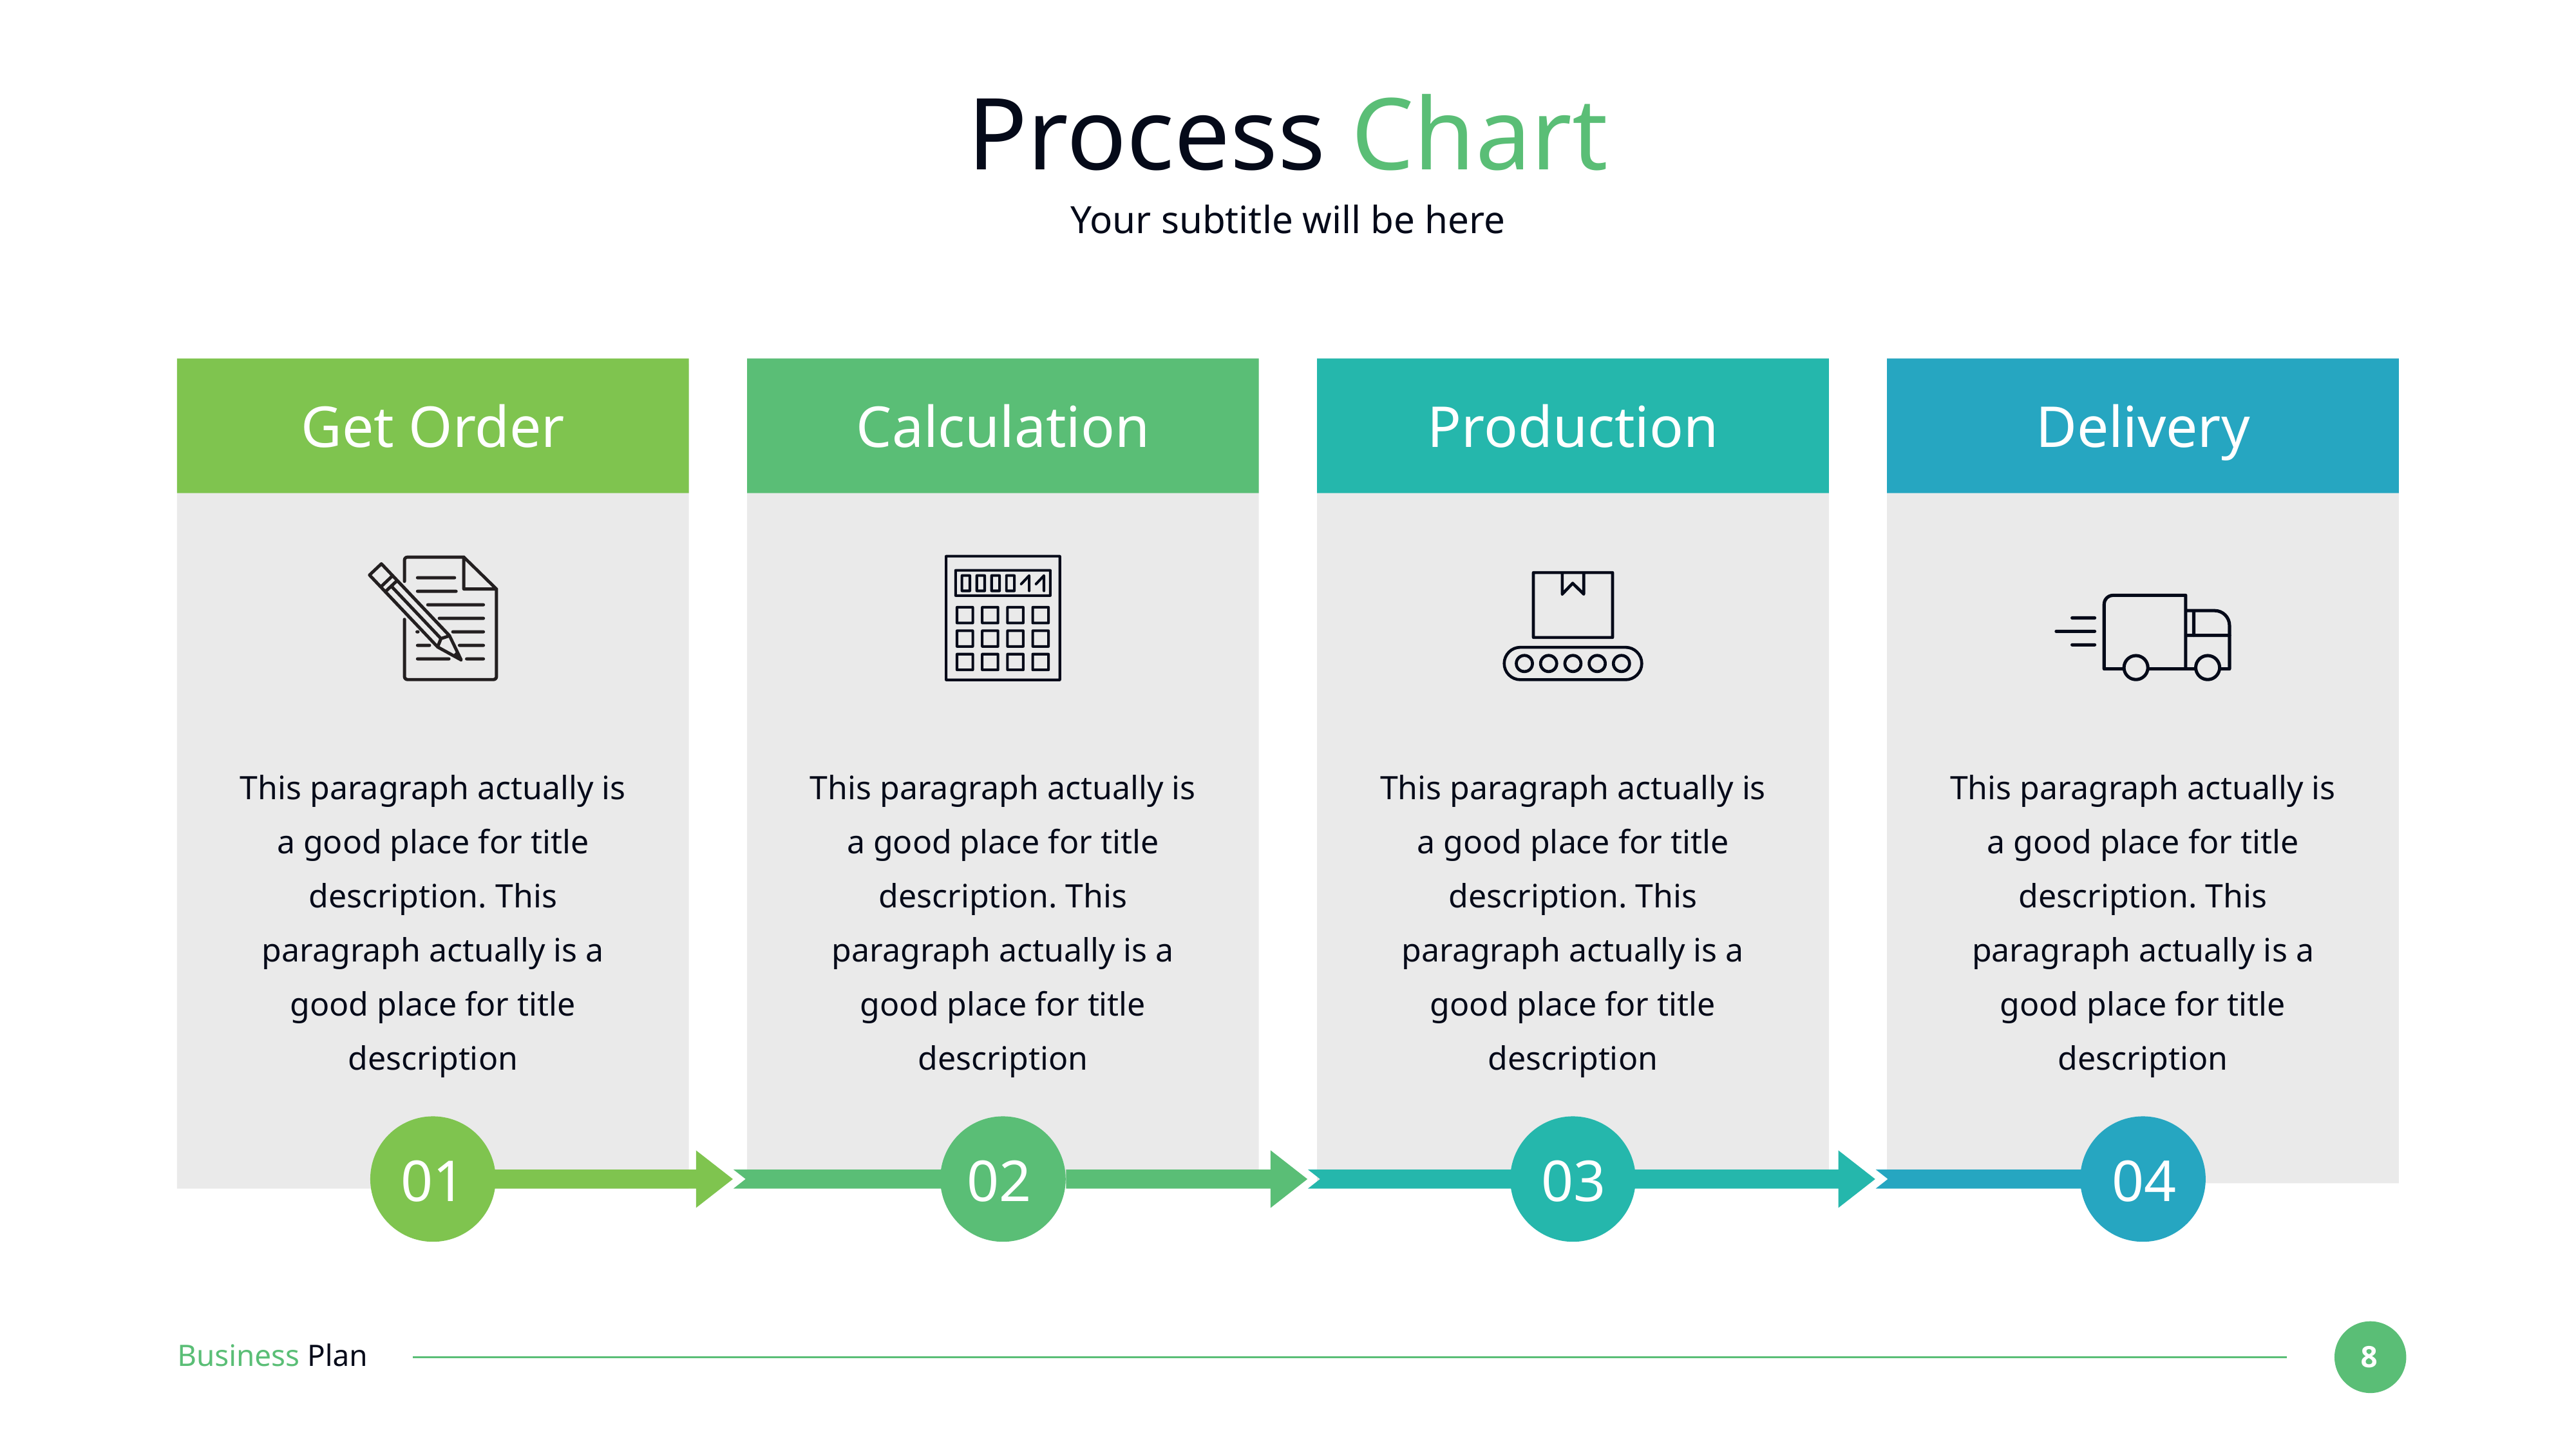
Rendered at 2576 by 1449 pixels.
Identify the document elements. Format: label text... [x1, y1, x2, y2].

text_box [1635, 1150, 1875, 1208]
text_box Production [1375, 390, 1771, 459]
text_box [495, 1150, 733, 1208]
text_box [1531, 571, 1615, 639]
text_box [747, 358, 1259, 493]
text_box [176, 358, 689, 493]
text_box [1887, 358, 2399, 493]
text_box [2054, 629, 2097, 633]
text_box [1066, 1150, 1308, 1208]
text_box [2070, 616, 2097, 620]
text_box [1317, 493, 1829, 1170]
text_box 04 [2101, 1144, 2188, 1213]
text_box [368, 562, 486, 662]
list Your subtitle will be here [177, 196, 2399, 243]
text_box [1502, 645, 1643, 681]
text_box Get Order [235, 390, 631, 459]
text_box [733, 1170, 941, 1189]
text_box 03 [1530, 1144, 1617, 1213]
text_box [1317, 358, 1829, 493]
text_box [2102, 593, 2231, 681]
text_box [747, 493, 1259, 1171]
text_box [1307, 1170, 1511, 1189]
text_box Calculation [805, 390, 1201, 459]
text_box [176, 493, 689, 1189]
text_box This paragraph actually is a good place for title description. This paragraph actually is a good place for title description [1375, 752, 1771, 1020]
text_box [945, 554, 1061, 681]
text_box This paragraph actually is a good place for title description. This paragraph actually is a good place for title description [235, 752, 631, 1025]
text_box [2070, 643, 2097, 647]
text_box 02 [956, 1144, 1043, 1213]
text_box [2080, 1116, 2206, 1242]
text_box [940, 1116, 1066, 1242]
text_box [402, 555, 498, 681]
text_box [1510, 1116, 1636, 1242]
text_box [370, 1116, 496, 1242]
title Process Chart [177, 70, 2399, 193]
text_box 01 [389, 1144, 477, 1213]
text_box [1887, 493, 2399, 1184]
text_box Delivery [1945, 390, 2341, 459]
text_box This paragraph actually is a good place for title description. This paragraph actually is a good place for title description [805, 752, 1201, 1020]
text_box [1875, 1170, 2081, 1189]
text_box This paragraph actually is a good place for title description. This paragraph actually is a good place for title description [1945, 752, 2341, 1020]
